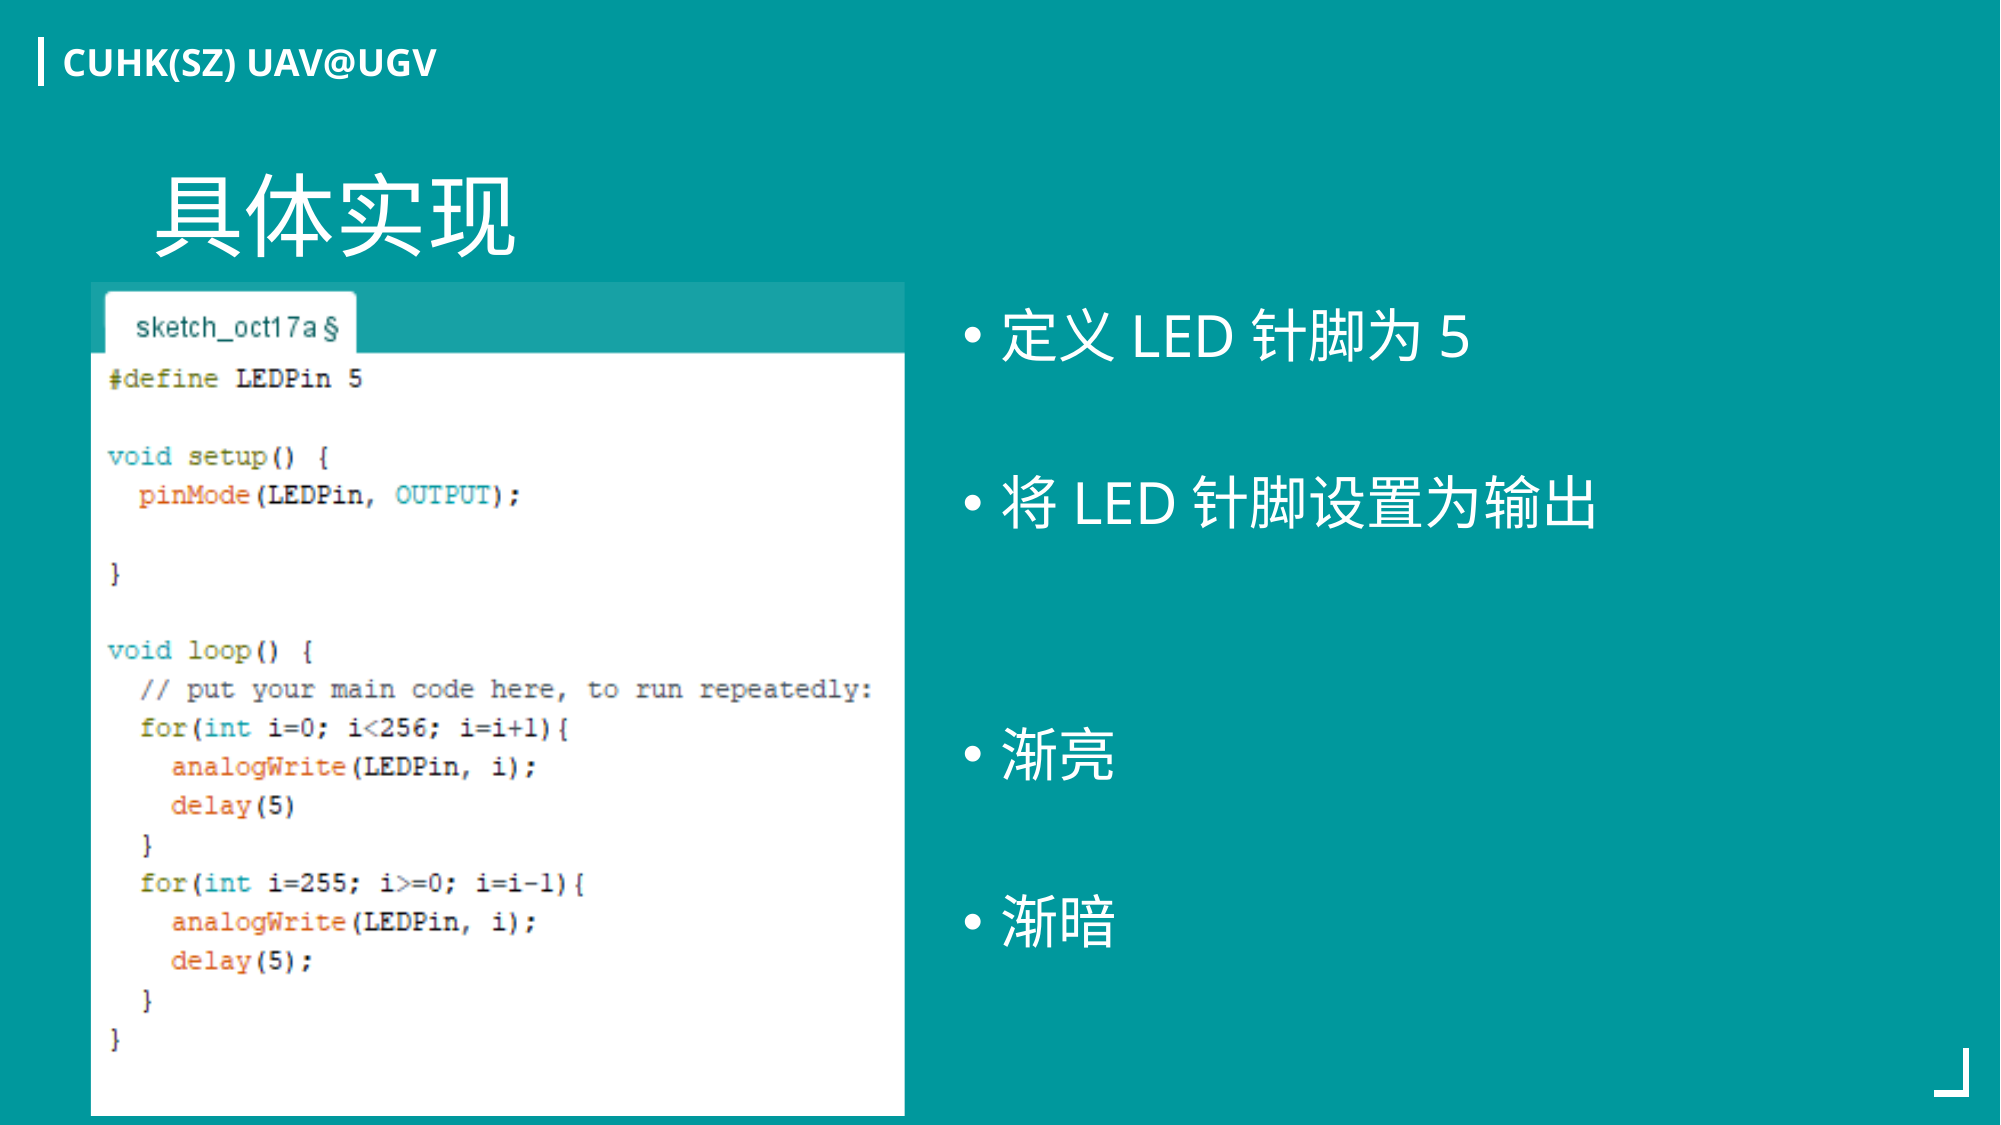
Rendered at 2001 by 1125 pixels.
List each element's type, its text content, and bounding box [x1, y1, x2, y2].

list 定义LED针脚为5 将LED针脚设置为输出 渐亮 渐暗 [947, 299, 1863, 1014]
title 具体实现 [137, 65, 1863, 283]
picture [90, 282, 905, 1116]
